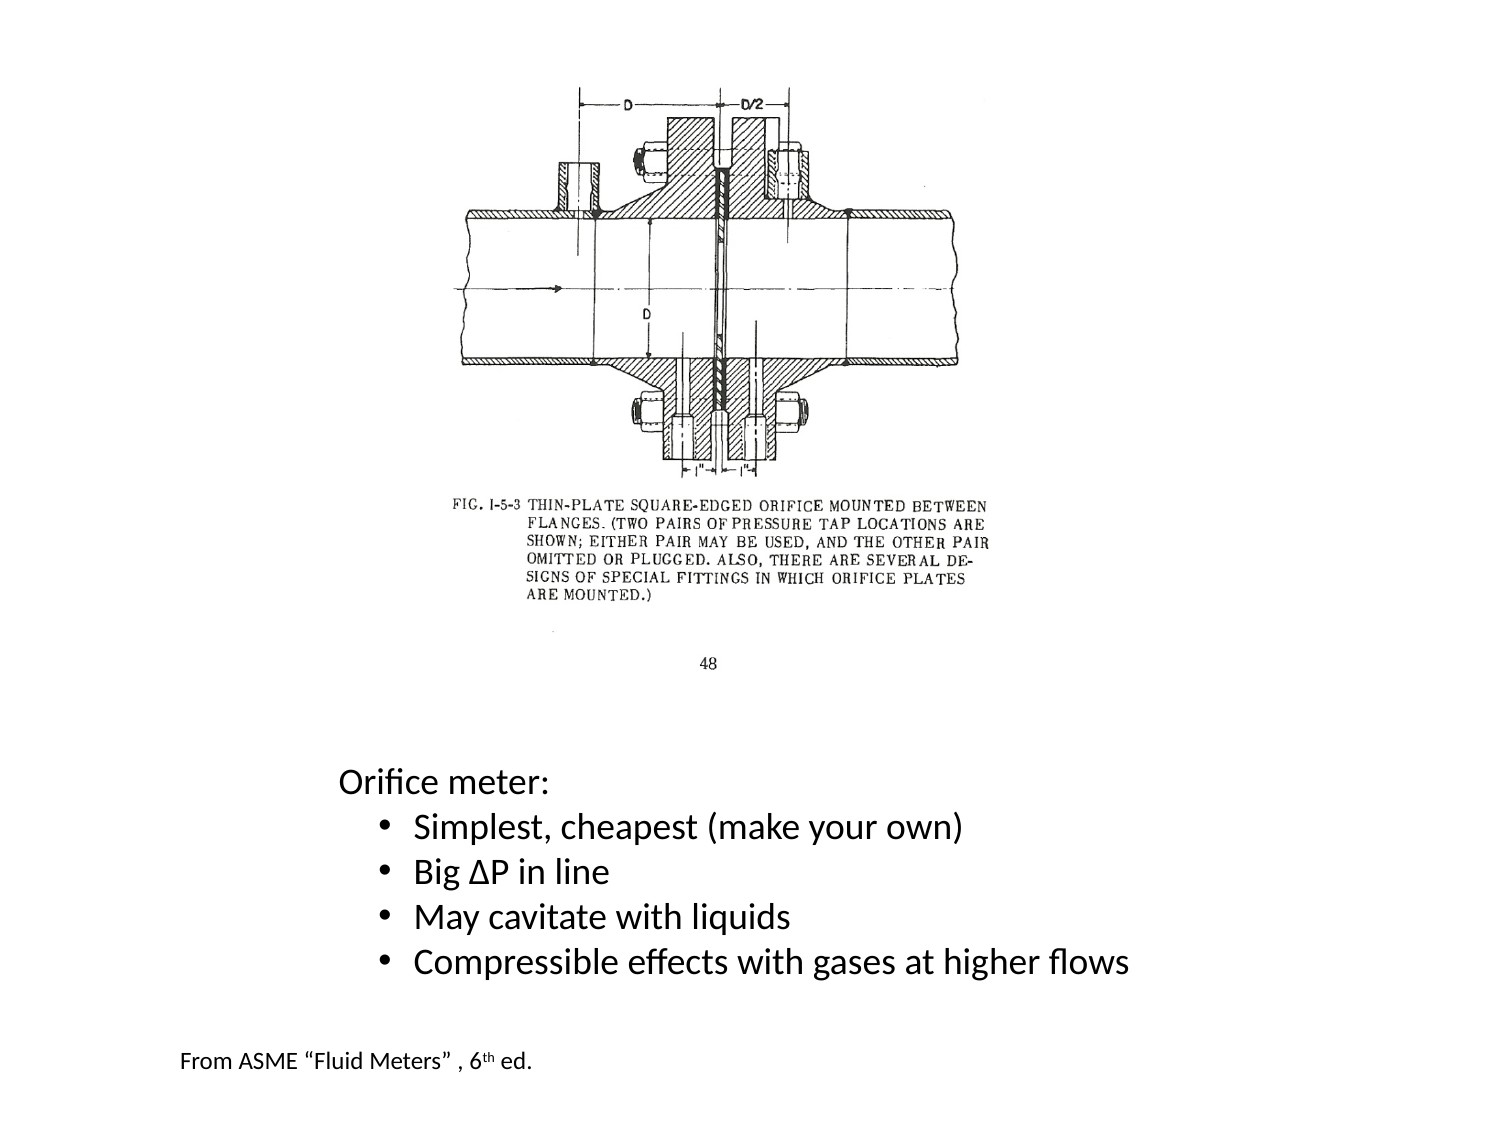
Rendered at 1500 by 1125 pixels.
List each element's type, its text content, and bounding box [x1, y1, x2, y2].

picture [437, 74, 1005, 688]
text_box Orifice meter: Simplest, cheapest (make your own) Big ΔP in line May cavitate with liquids Compressible effects with gases at higher flows [323, 749, 1146, 990]
text_box From ASME “Fluid Meters” , 6th ed. [165, 1037, 548, 1083]
